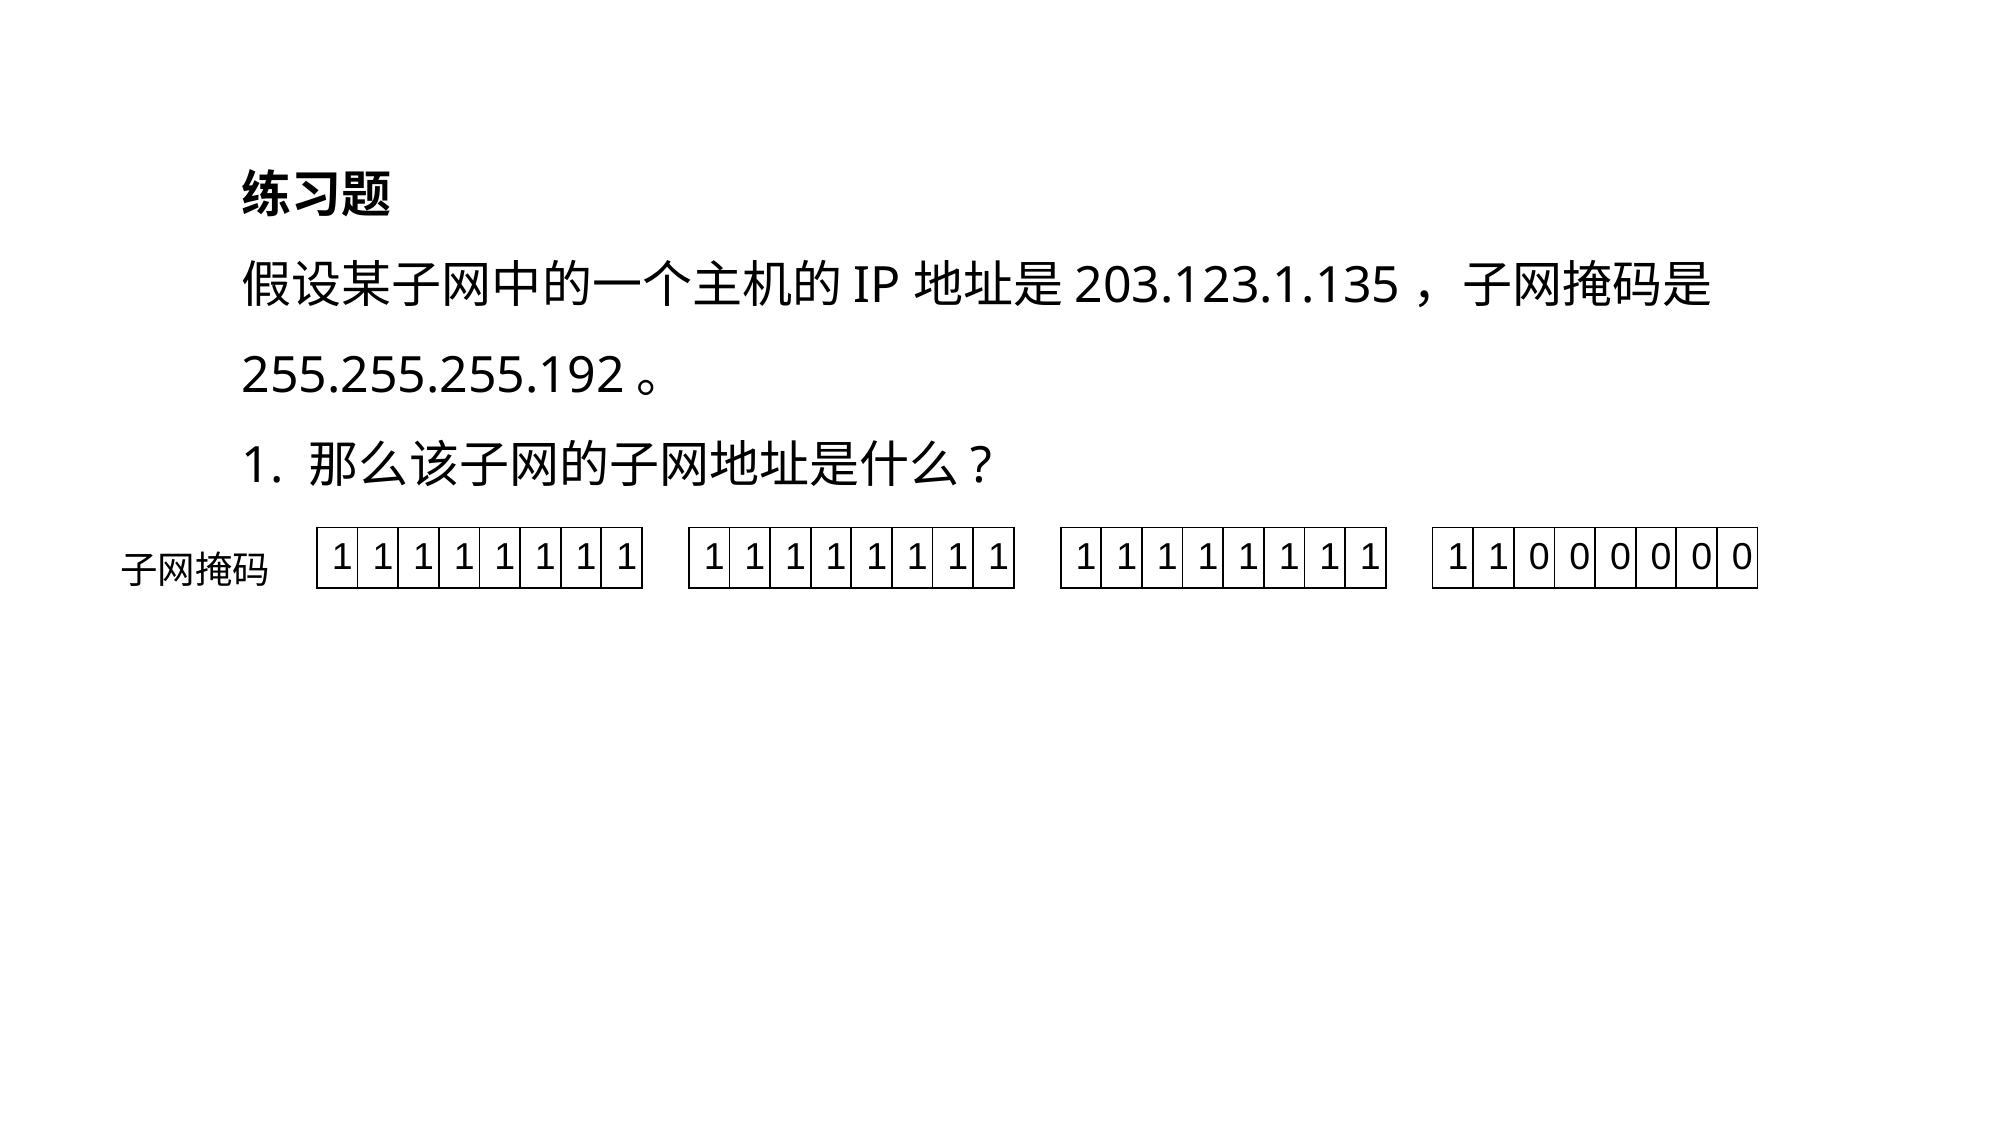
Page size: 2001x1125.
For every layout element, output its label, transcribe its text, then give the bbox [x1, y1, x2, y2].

table_header 1 [1346, 528, 1385, 587]
table_header 1 [1433, 528, 1472, 587]
table_header 1 [480, 528, 519, 587]
table_header 1 [893, 528, 932, 587]
table_header 0 [1718, 528, 1757, 587]
table_header 1 [521, 528, 560, 587]
table_header 1 [562, 528, 600, 587]
table_header 0 [1515, 528, 1554, 587]
table_header 1 [399, 528, 438, 587]
table_header 1 [690, 528, 729, 587]
table_header 0 [1596, 528, 1635, 587]
table_header 1 [730, 528, 769, 587]
table_header 0 [1637, 528, 1675, 587]
table_header 1 [1102, 528, 1141, 587]
table_header 0 [1677, 528, 1716, 587]
table_header 1 [852, 528, 891, 587]
table_header 1 [1062, 528, 1100, 587]
table_header 1 [358, 528, 397, 587]
table_header 1 [1224, 528, 1263, 587]
table_header 1 [440, 528, 479, 587]
table_header 1 [933, 528, 972, 587]
table_header 1 [1143, 528, 1182, 587]
table_header 1 [974, 528, 1013, 587]
table_header 0 [1555, 528, 1594, 587]
table_header 1 [1305, 528, 1344, 587]
table_header 1 [1265, 528, 1304, 587]
text_box 练习题 假设某子网中的一个主机的IP地址是203.123.1.135，子网掩码是255.255.255.192。 1. 那么该子网的子网地址是什么? [227, 125, 1839, 501]
table_header 1 [812, 528, 850, 587]
text_box 子网掩码 [105, 515, 294, 599]
table_header 1 [318, 528, 357, 587]
table_header 1 [602, 528, 641, 587]
table_header 1 [1474, 528, 1513, 587]
table_header 1 [1183, 528, 1222, 587]
table_header 1 [771, 528, 810, 587]
